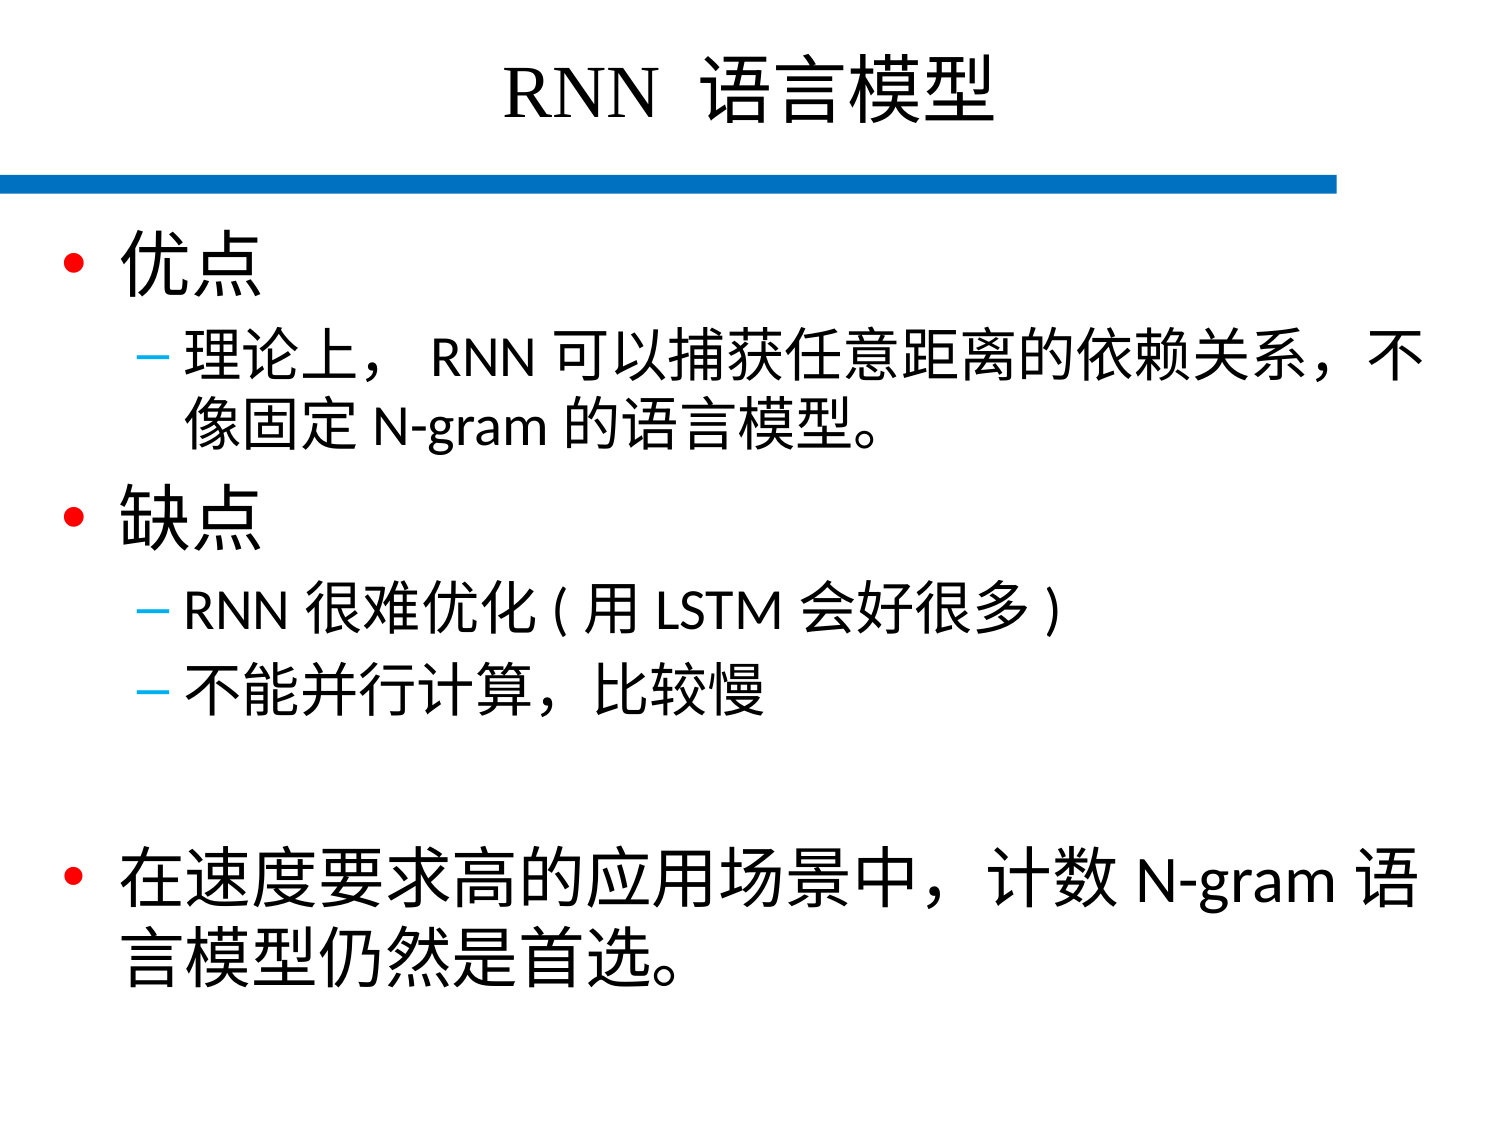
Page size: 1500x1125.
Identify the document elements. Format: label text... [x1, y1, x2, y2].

list 优点 理论上，RNN可以捕获任意距离的依赖关系，不像固定N-gram的语言模型。 缺点 RNN很难优化(用LSTM会好很多) 不能并行计算，比较慢 在速度要求高的应用场景中，计数N-gram语言模型仍然是首选。 [46, 210, 1442, 1032]
title RNN 语言模型 [75, 0, 1425, 175]
